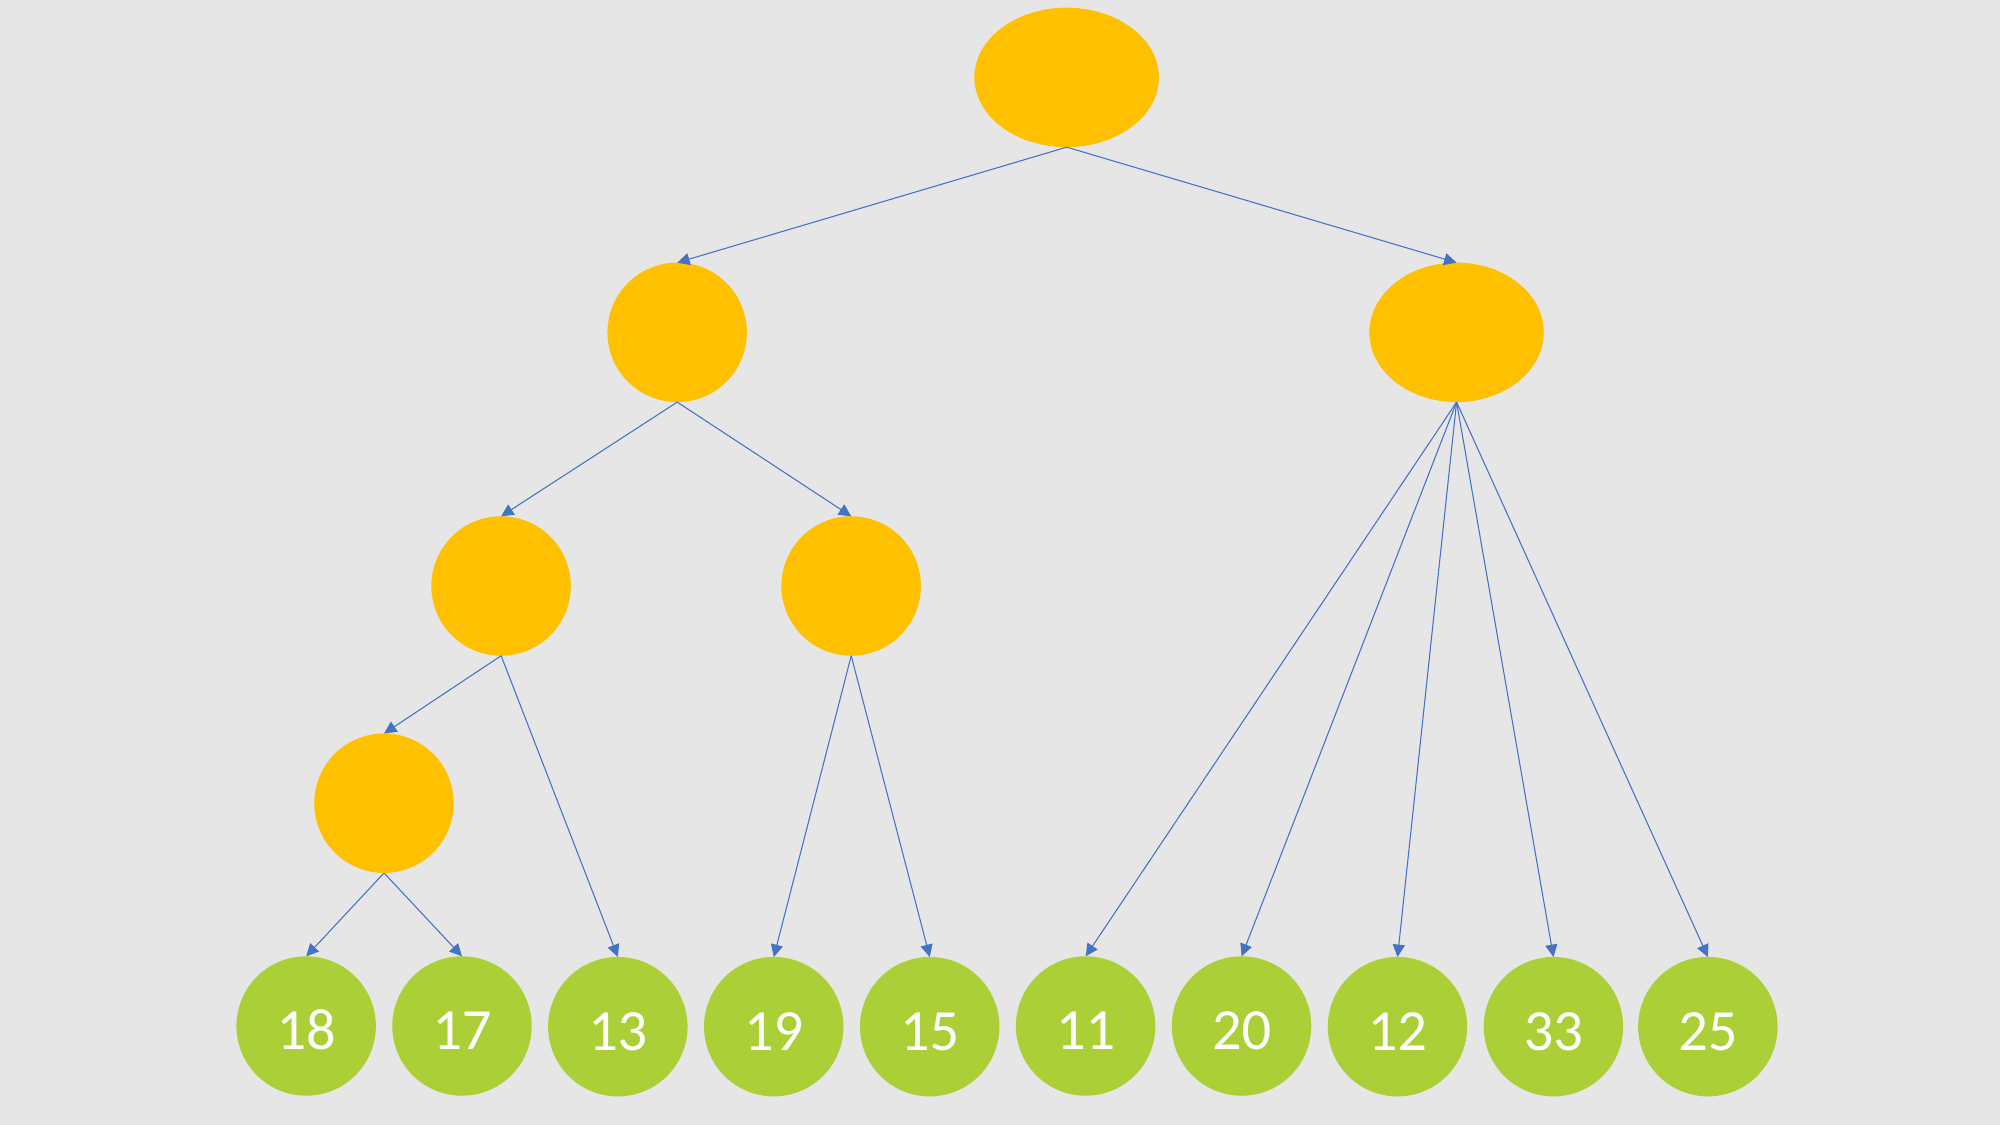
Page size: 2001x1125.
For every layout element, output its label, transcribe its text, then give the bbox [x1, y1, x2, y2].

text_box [1066, 147, 1457, 263]
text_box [677, 402, 852, 517]
text_box [313, 732, 455, 872]
text_box 11 [1014, 955, 1157, 1097]
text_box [501, 402, 677, 517]
text_box 17 [391, 955, 533, 1097]
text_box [384, 655, 502, 734]
text_box [973, 6, 1160, 147]
text_box 13 [547, 955, 689, 1098]
text_box 18 [235, 955, 377, 1097]
text_box 33 [1482, 958, 1625, 1098]
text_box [384, 872, 463, 957]
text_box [1085, 402, 1241, 957]
text_box [1368, 261, 1545, 402]
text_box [1456, 402, 1708, 958]
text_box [773, 655, 851, 957]
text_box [851, 655, 930, 957]
text_box 19 [702, 955, 845, 1098]
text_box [306, 872, 384, 957]
text_box 15 [858, 955, 1001, 1098]
text_box [430, 515, 572, 655]
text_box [677, 147, 1066, 263]
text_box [501, 655, 618, 957]
text_box [780, 515, 922, 655]
text_box 25 [1637, 955, 1779, 1098]
text_box [606, 261, 748, 402]
text_box 12 [1326, 957, 1469, 1098]
text_box 20 [1170, 957, 1313, 1097]
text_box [1241, 402, 1457, 957]
